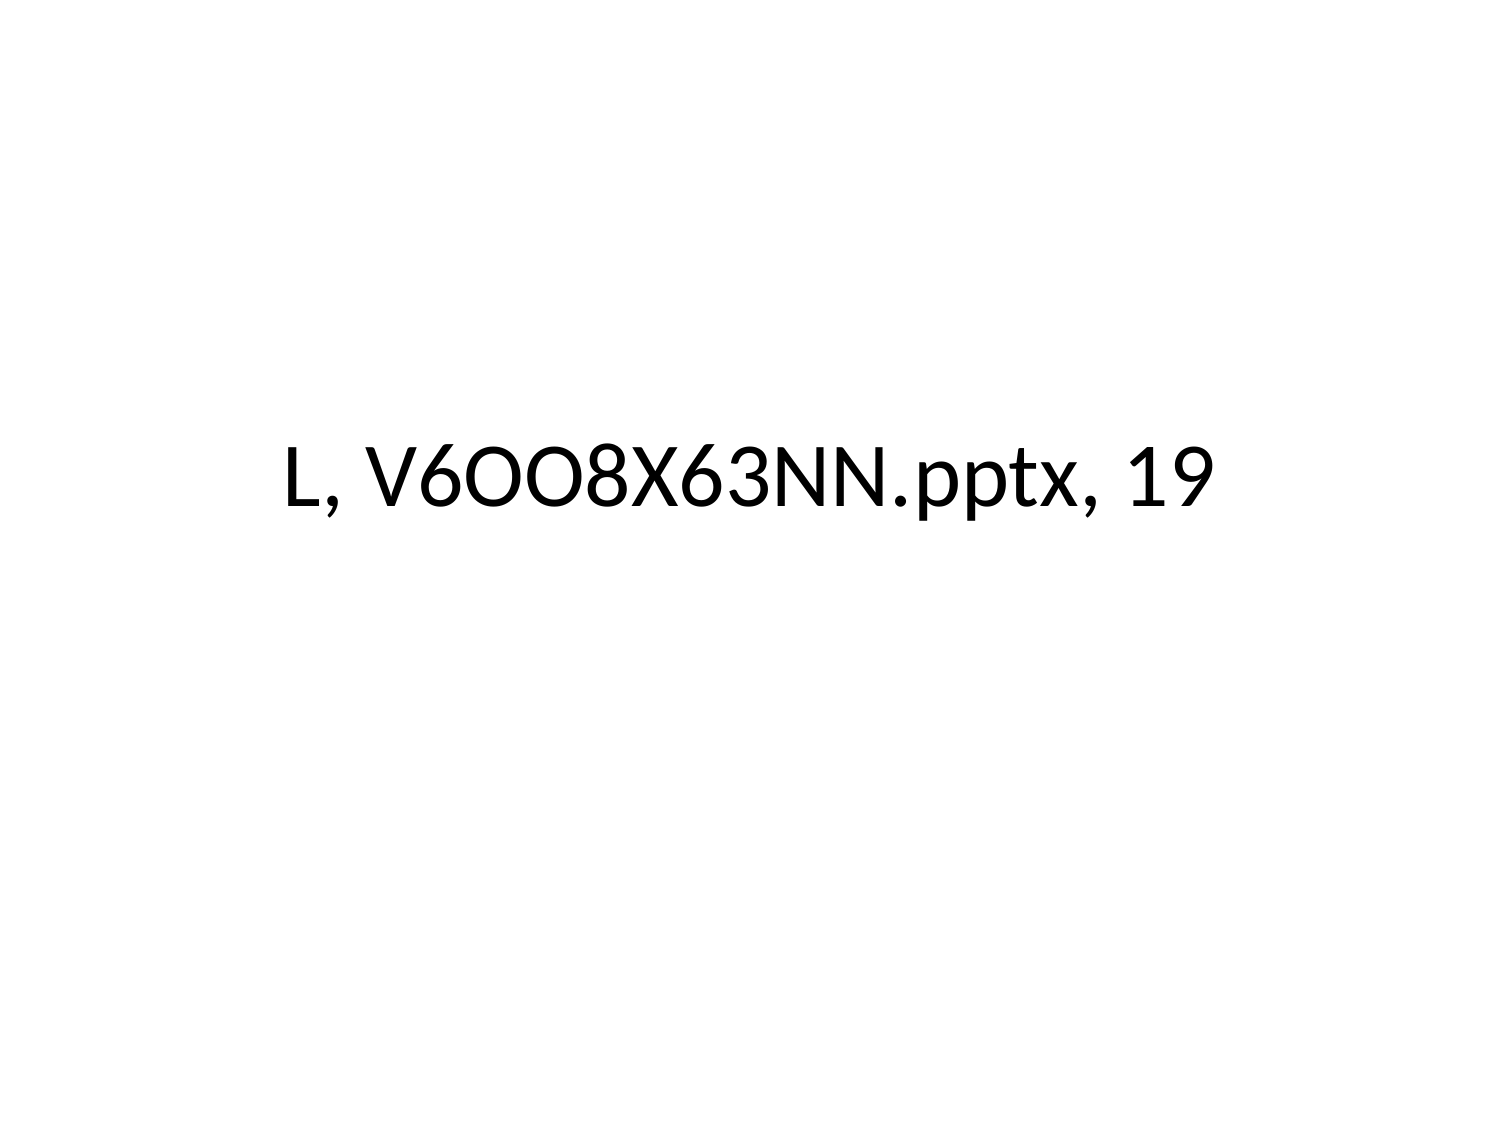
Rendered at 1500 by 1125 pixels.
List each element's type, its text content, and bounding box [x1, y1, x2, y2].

title L, V6OO8X63NN.pptx, 19 [112, 349, 1388, 591]
